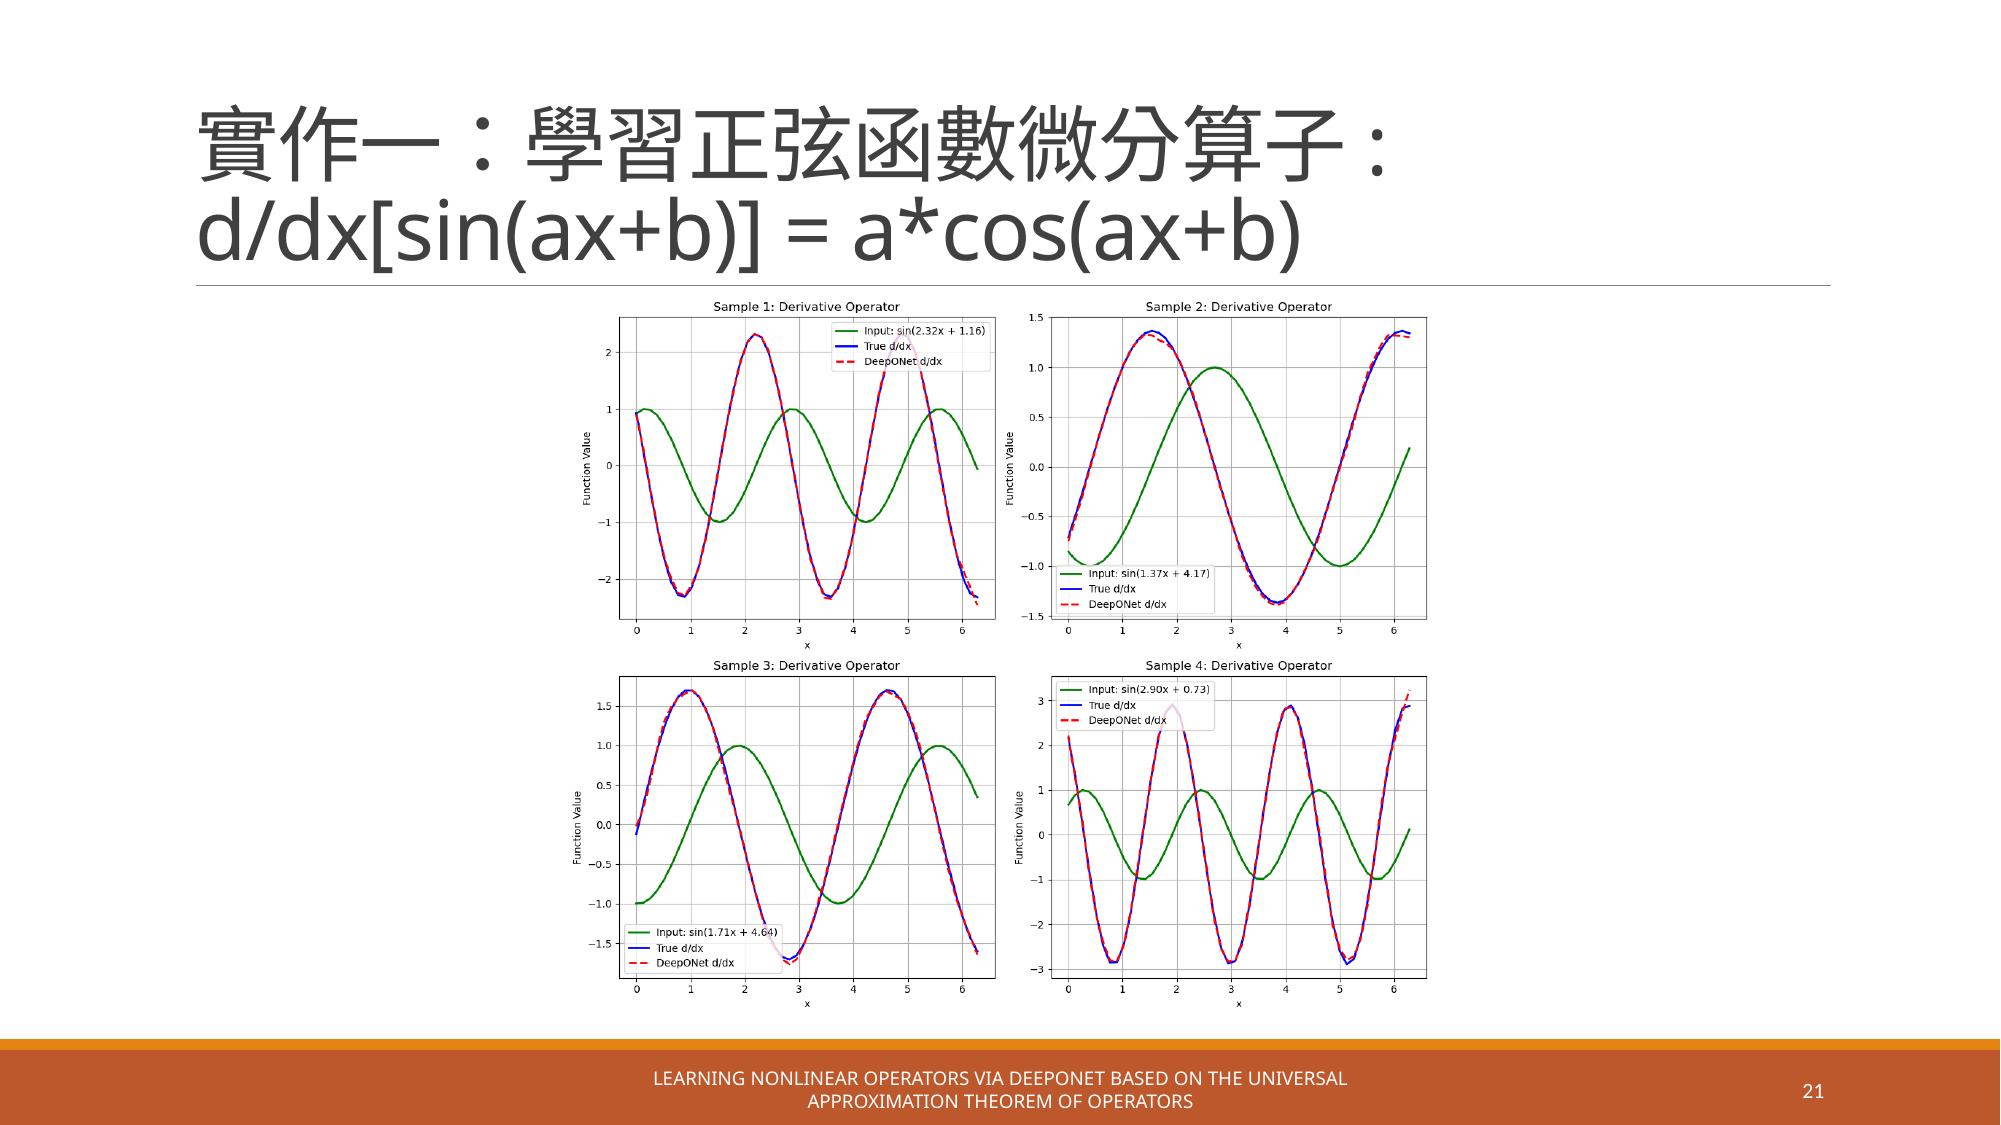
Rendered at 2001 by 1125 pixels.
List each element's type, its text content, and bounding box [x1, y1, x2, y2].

footer Learning nonlinear operators via DeepONet based on the universal approximation theorem of operators [604, 1059, 1396, 1120]
title 實作一：學習正弦函數微分算子: d/dx[sin(ax+b)] = a*cos(ax+b) [180, 47, 1830, 285]
picture [562, 290, 1438, 1021]
slide_number 21 [1624, 1059, 1840, 1120]
